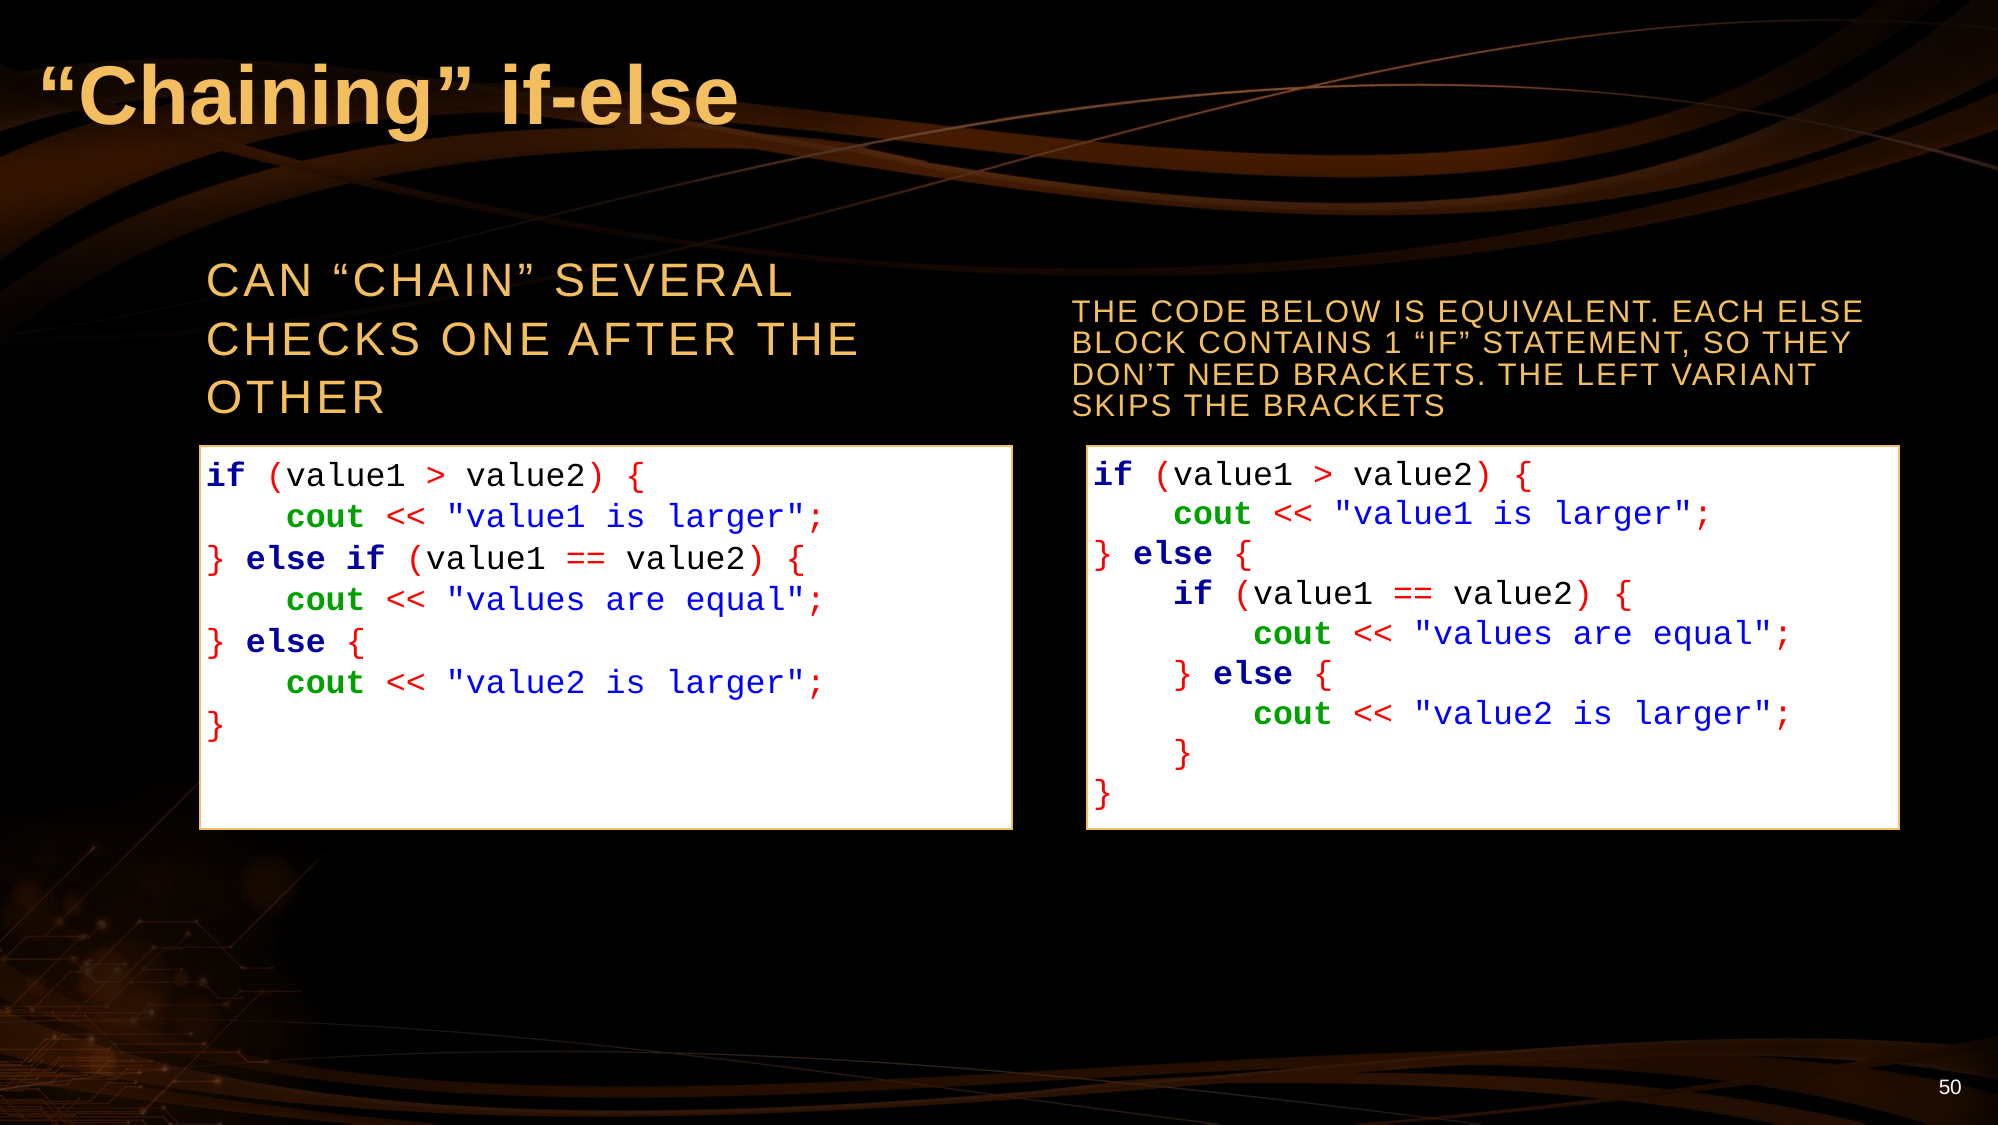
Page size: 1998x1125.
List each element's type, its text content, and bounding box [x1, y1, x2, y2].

list The code below is equivalent. Each else block contains 1 “If” statement, so they don’t need brackets. The left variant skips the brackets [1065, 278, 1900, 430]
list Can “chain” several checks one after the other [199, 278, 1035, 430]
text_box if (value1 > value2) { cout << "value1 is larger"; } else { if (value1 == value2) { cout << "values are equal"; } else { cout << "value2 is larger"; } } [1087, 445, 1900, 830]
picture [0, 0, 1998, 1125]
text_box if (value1 > value2) { cout << "value1 is larger"; } else if (value1 == value2) { cout << "values are equal"; } else { cout << "value2 is larger"; } [199, 445, 1013, 830]
slide_number 50 [1930, 1068, 1969, 1105]
title “Chaining” if-else [30, 5, 1969, 190]
